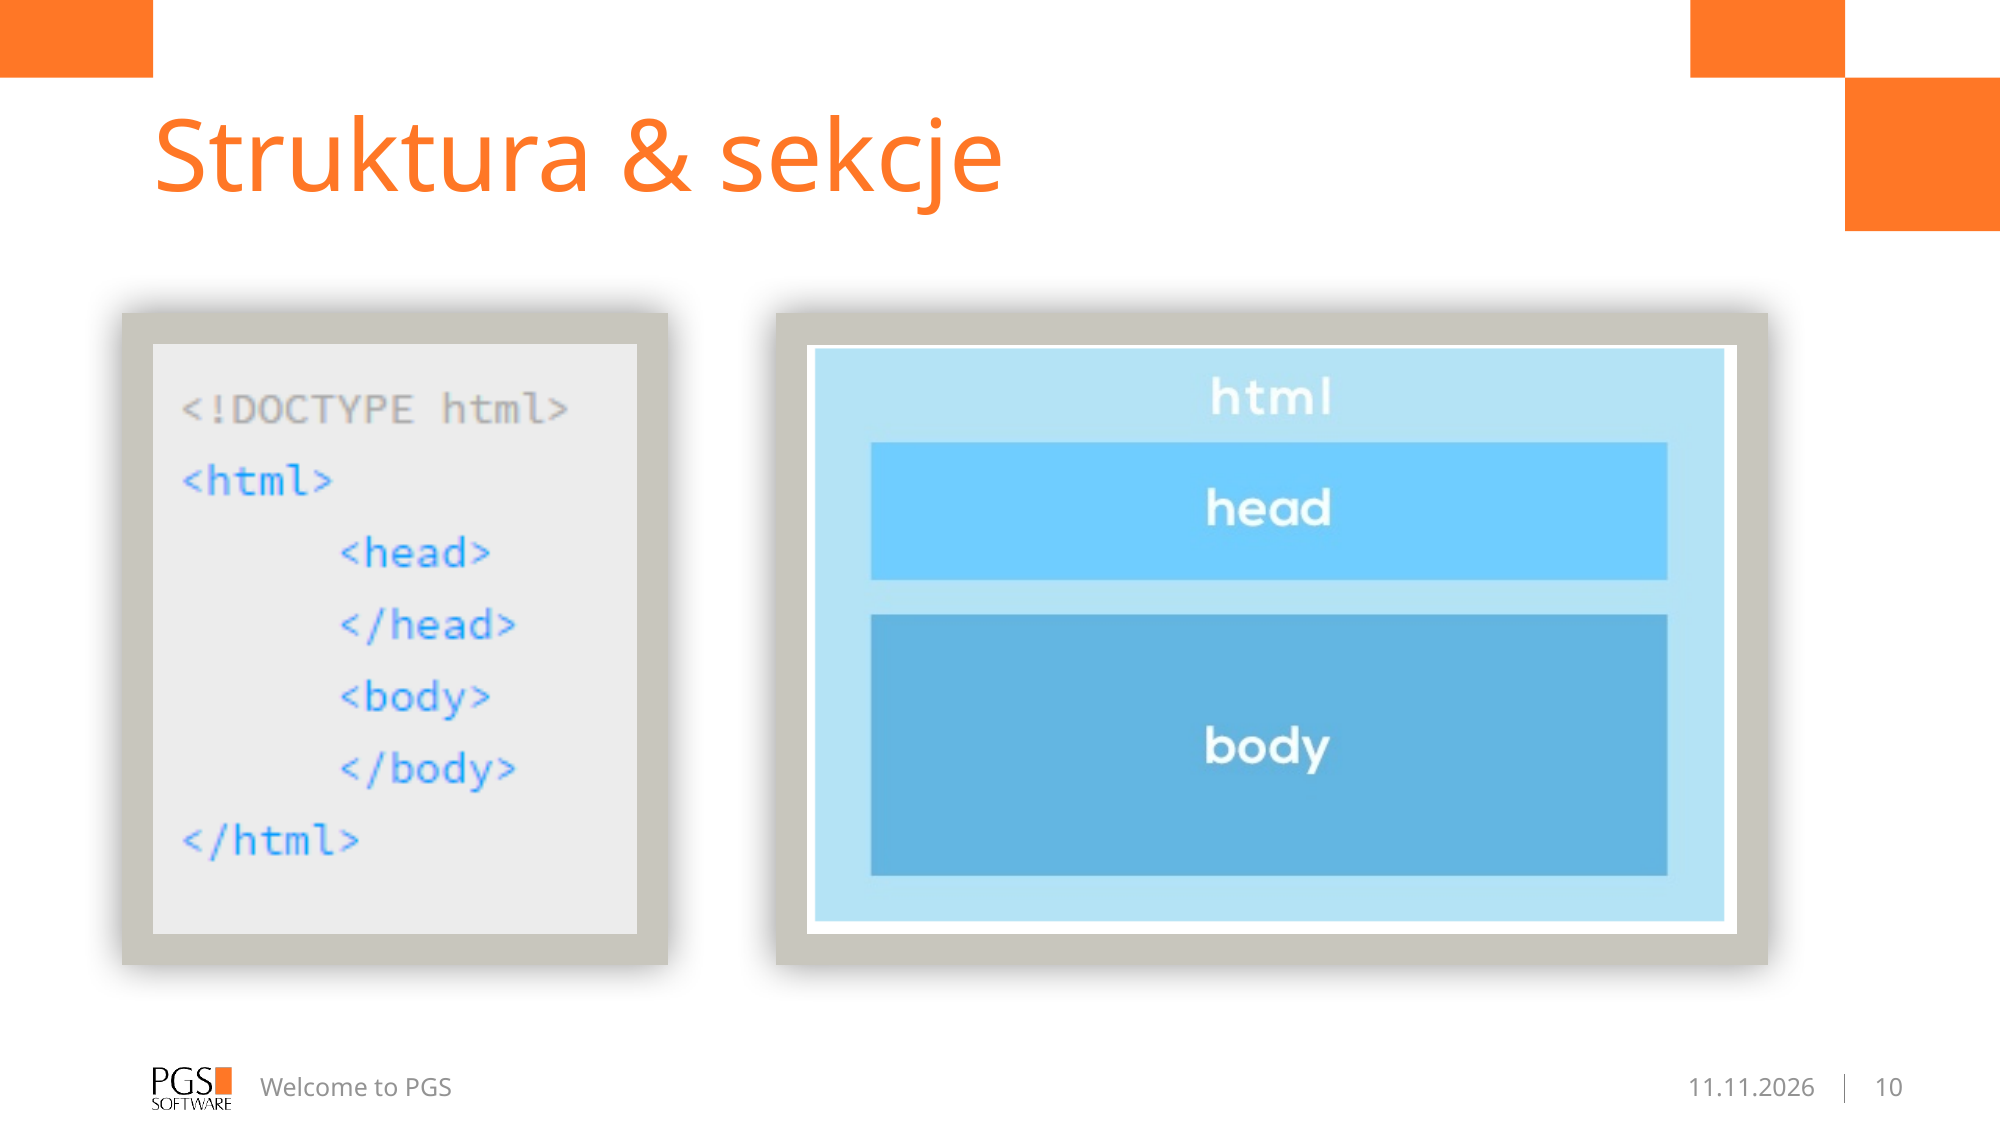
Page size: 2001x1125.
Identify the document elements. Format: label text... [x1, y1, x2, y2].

title Struktura & sekcje [153, 77, 1691, 232]
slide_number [1537, 1052, 1845, 1125]
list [806, 344, 1737, 934]
picture [137, 1052, 230, 1125]
footer Welcome to PGS [230, 1052, 1384, 1125]
slide_number 10 [1845, 1052, 2000, 1125]
picture [153, 343, 637, 934]
